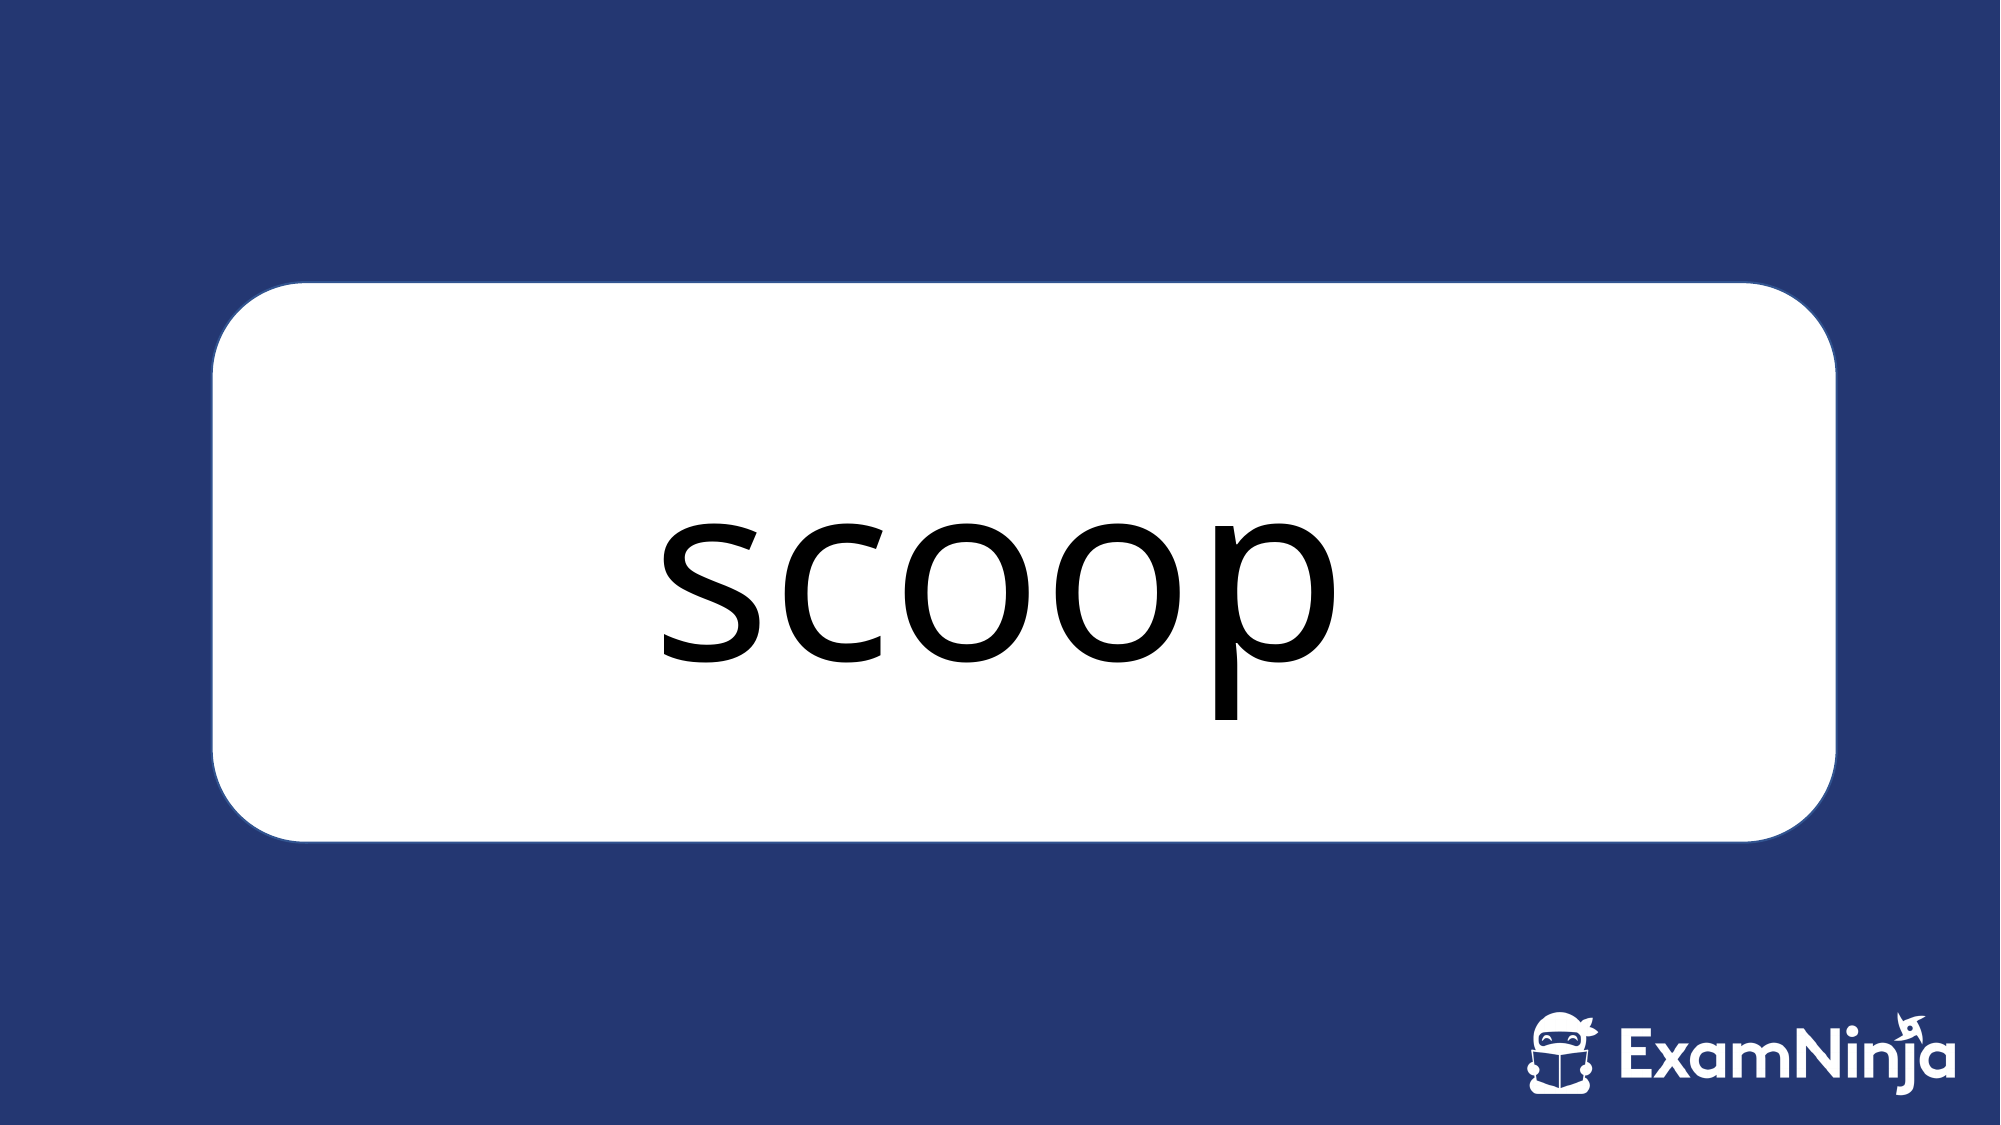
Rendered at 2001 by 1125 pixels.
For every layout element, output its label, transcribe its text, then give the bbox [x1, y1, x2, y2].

text_box [210, 281, 1838, 403]
text_box [210, 719, 1838, 844]
text_box scoop [143, 403, 1857, 719]
picture [1501, 1003, 1979, 1102]
